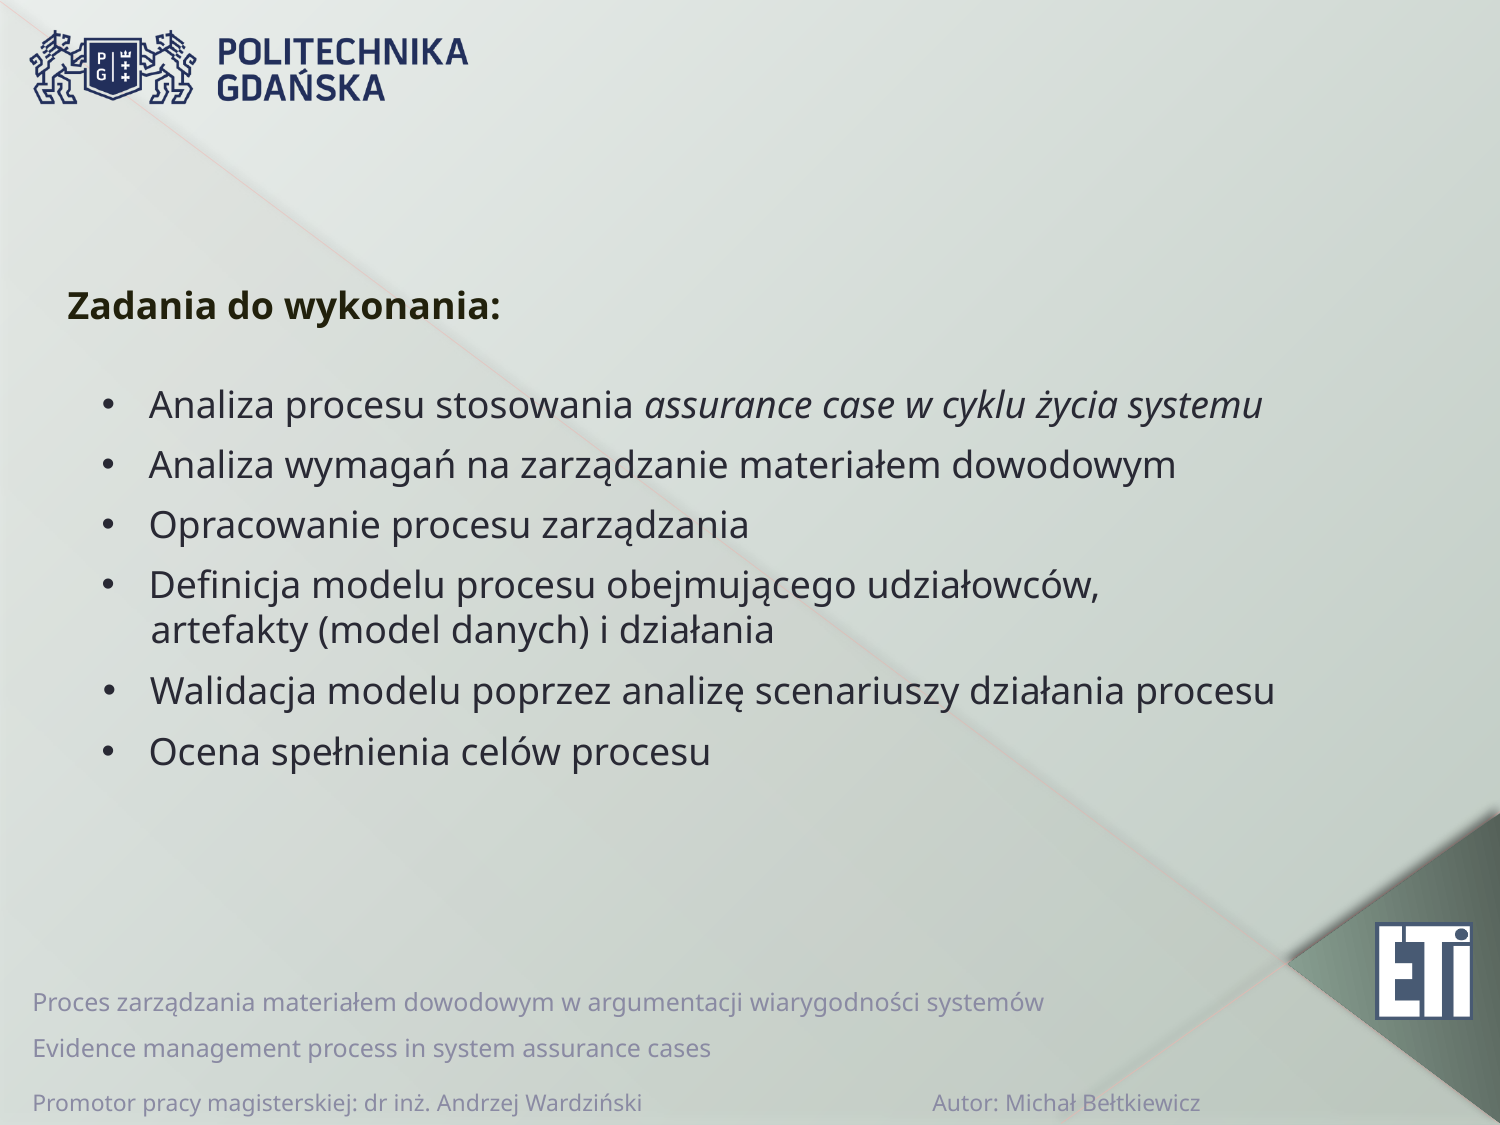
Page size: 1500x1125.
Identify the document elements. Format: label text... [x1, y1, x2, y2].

picture [2, 0, 501, 145]
text_box Analiza procesu stosowania assurance case w cyklu życia systemu [87, 373, 1424, 433]
text_box Walidacja modelu poprzez analizę scenariuszy działania procesu [88, 659, 1365, 720]
text_box Zadania do wykonania: [53, 274, 1330, 335]
text_box Definicja modelu procesu obejmującego udziałowców, artefakty (model danych) i działania [86, 553, 1364, 659]
text_box Analiza wymagań na zarządzanie materiałem dowodowym [86, 433, 1364, 493]
text_box Evidence management process in system assurance cases [17, 1024, 1294, 1066]
text_box Ocena spełnienia celów procesu [86, 720, 1364, 781]
picture [1375, 921, 1473, 1020]
text_box Opracowanie procesu zarządzania [86, 493, 1364, 553]
text_box Promotor pracy magisterskiej: dr inż. Andrzej Wardziński Autor: Michał Bełtkiewicz [17, 1066, 1294, 1125]
text_box Proces zarządzania materiałem dowodowym w argumentacji wiarygodności systemów [17, 979, 1294, 1024]
